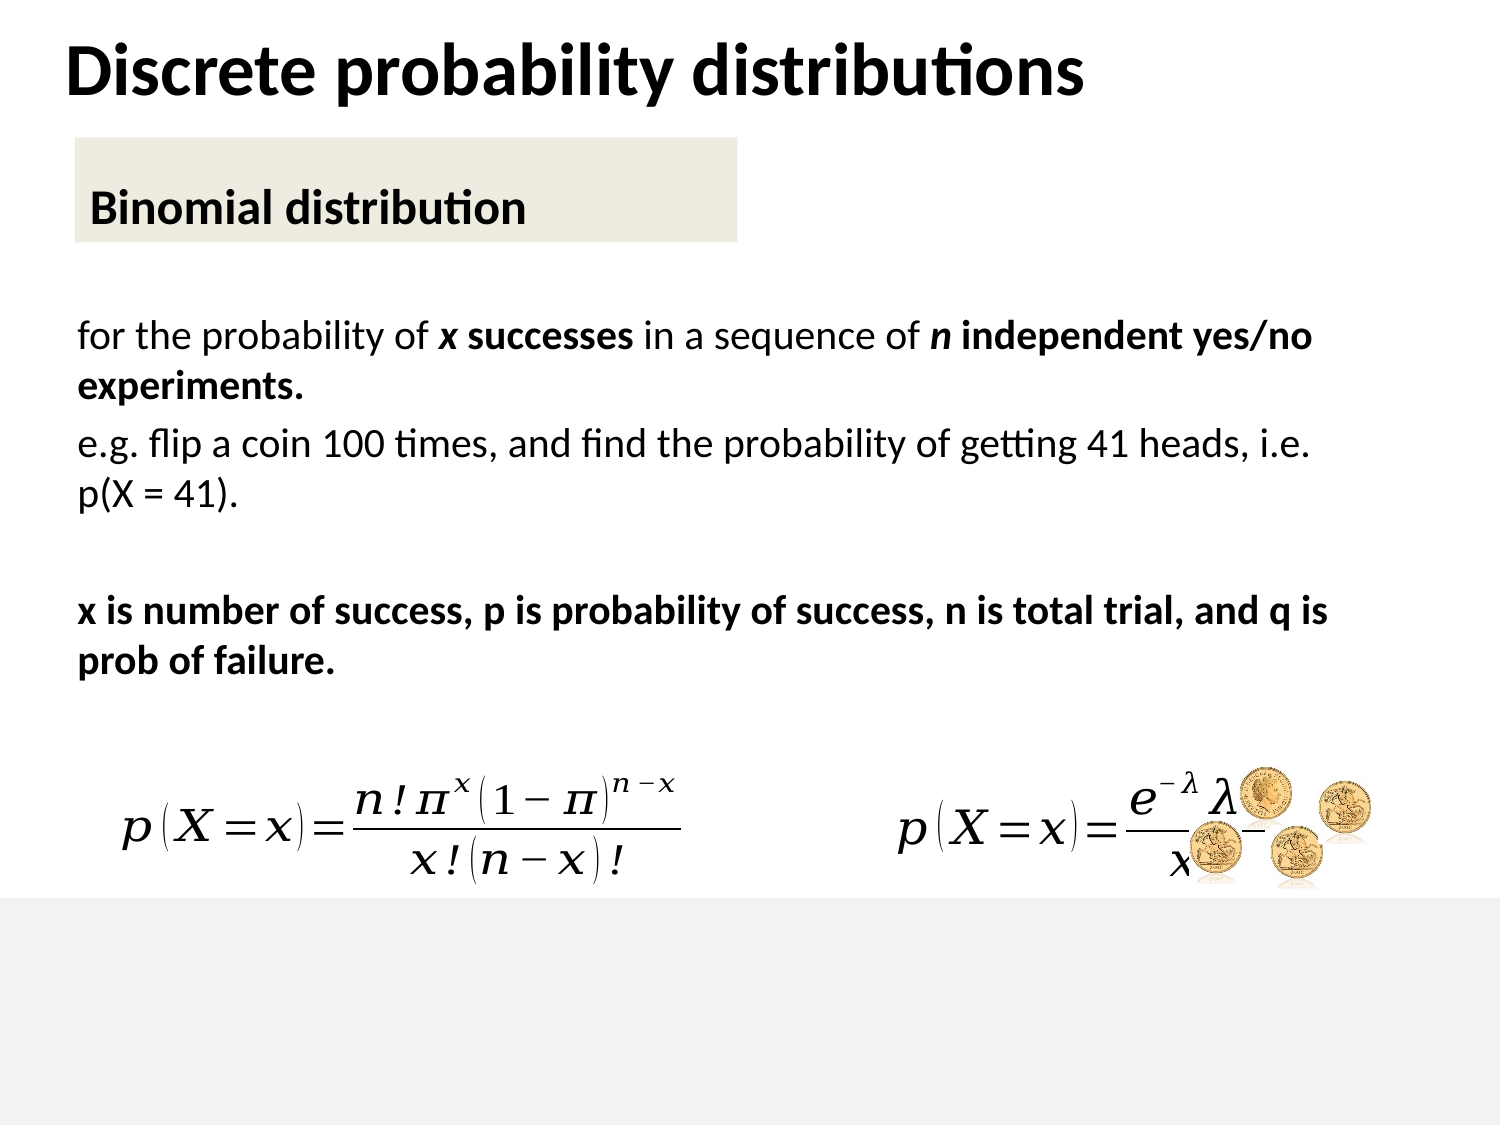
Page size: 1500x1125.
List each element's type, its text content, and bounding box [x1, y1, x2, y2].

list Binomial distribution [74, 137, 738, 243]
title Discrete probability distributions [50, 12, 1400, 200]
picture [1188, 766, 1371, 889]
